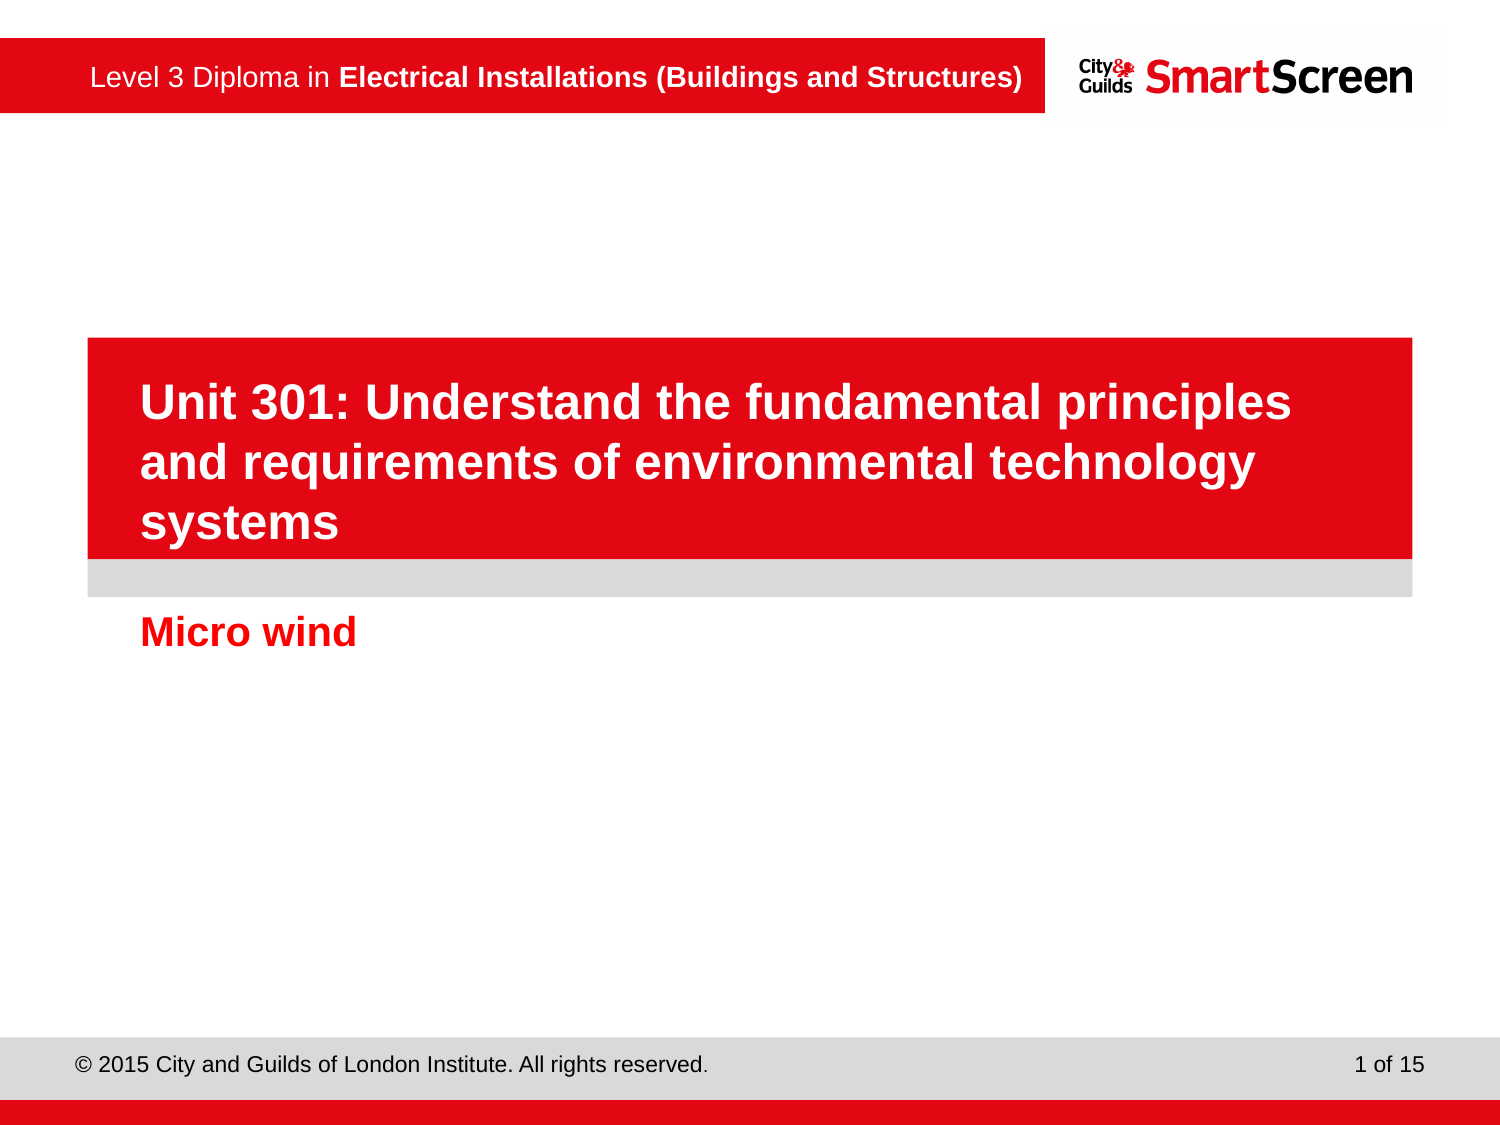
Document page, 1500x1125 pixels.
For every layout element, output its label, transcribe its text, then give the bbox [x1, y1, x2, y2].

title Micro wind [125, 596, 1413, 1000]
text_box [87, 337, 1413, 559]
picture [1045, 24, 1446, 128]
list PowerPoint presentation [75, 224, 1425, 1005]
text_box Unit 301: Understand the fundamental principles and requirements of environmental technology systems [124, 362, 1388, 558]
text_box [87, 559, 1413, 597]
